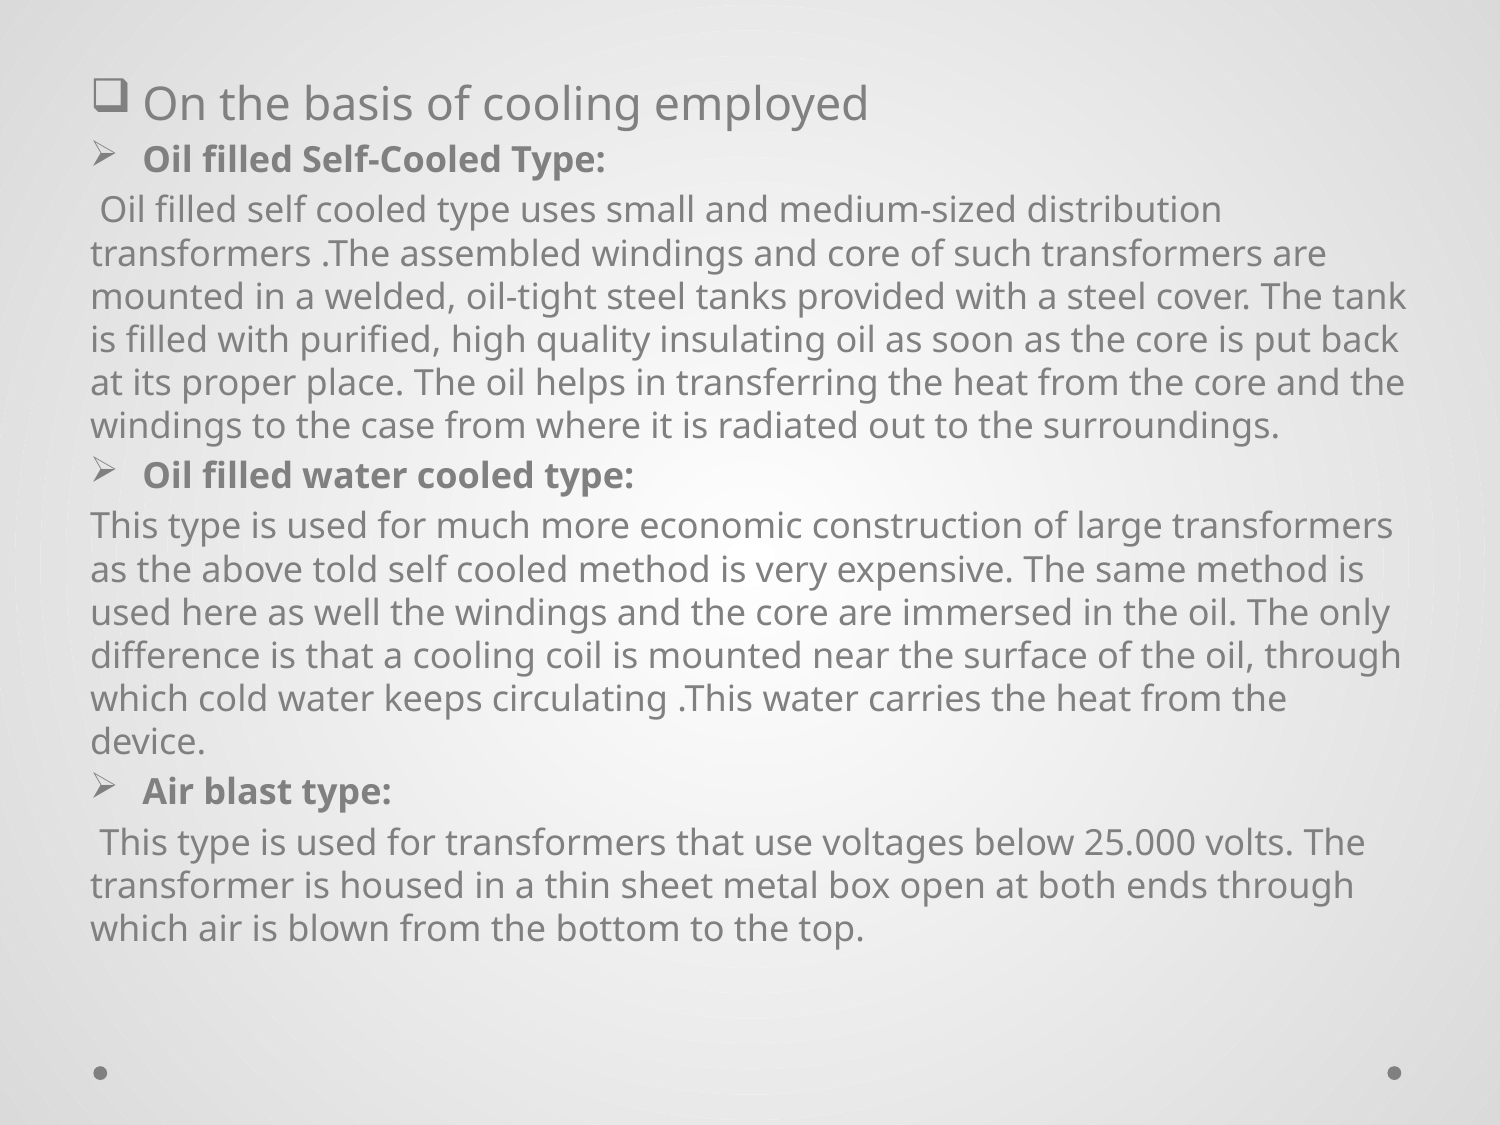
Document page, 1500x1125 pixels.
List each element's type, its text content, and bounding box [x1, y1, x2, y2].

list On the basis of cooling employed Oil filled Self-Cooled Type: Oil filled self cooled type uses small and medium-sized distribution transformers .The assembled windings and core of such transformers are mounted in a welded, oil-tight steel tanks provided with a steel cover. The tank is filled with purified, high quality insulating oil as soon as the core is put back at its proper place. The oil helps in transferring the heat from the core and the windings to the case from where it is radiated out to the surroundings. Oil filled water cooled type: This type is used for much more economic construction of large transformers as the above told self cooled method is very expensive. The same method is used here as well the windings and the core are immersed in the oil. The only difference is that a cooling coil is mounted near the surface of the oil, through which cold water keeps circulating .This water carries the heat from the device. Air blast type: This type is used for transformers that use voltages below 25.000 volts. The transformer is housed in a thin sheet metal box open at both ends through which air is blown from the bottom to the top. [75, 66, 1425, 1005]
